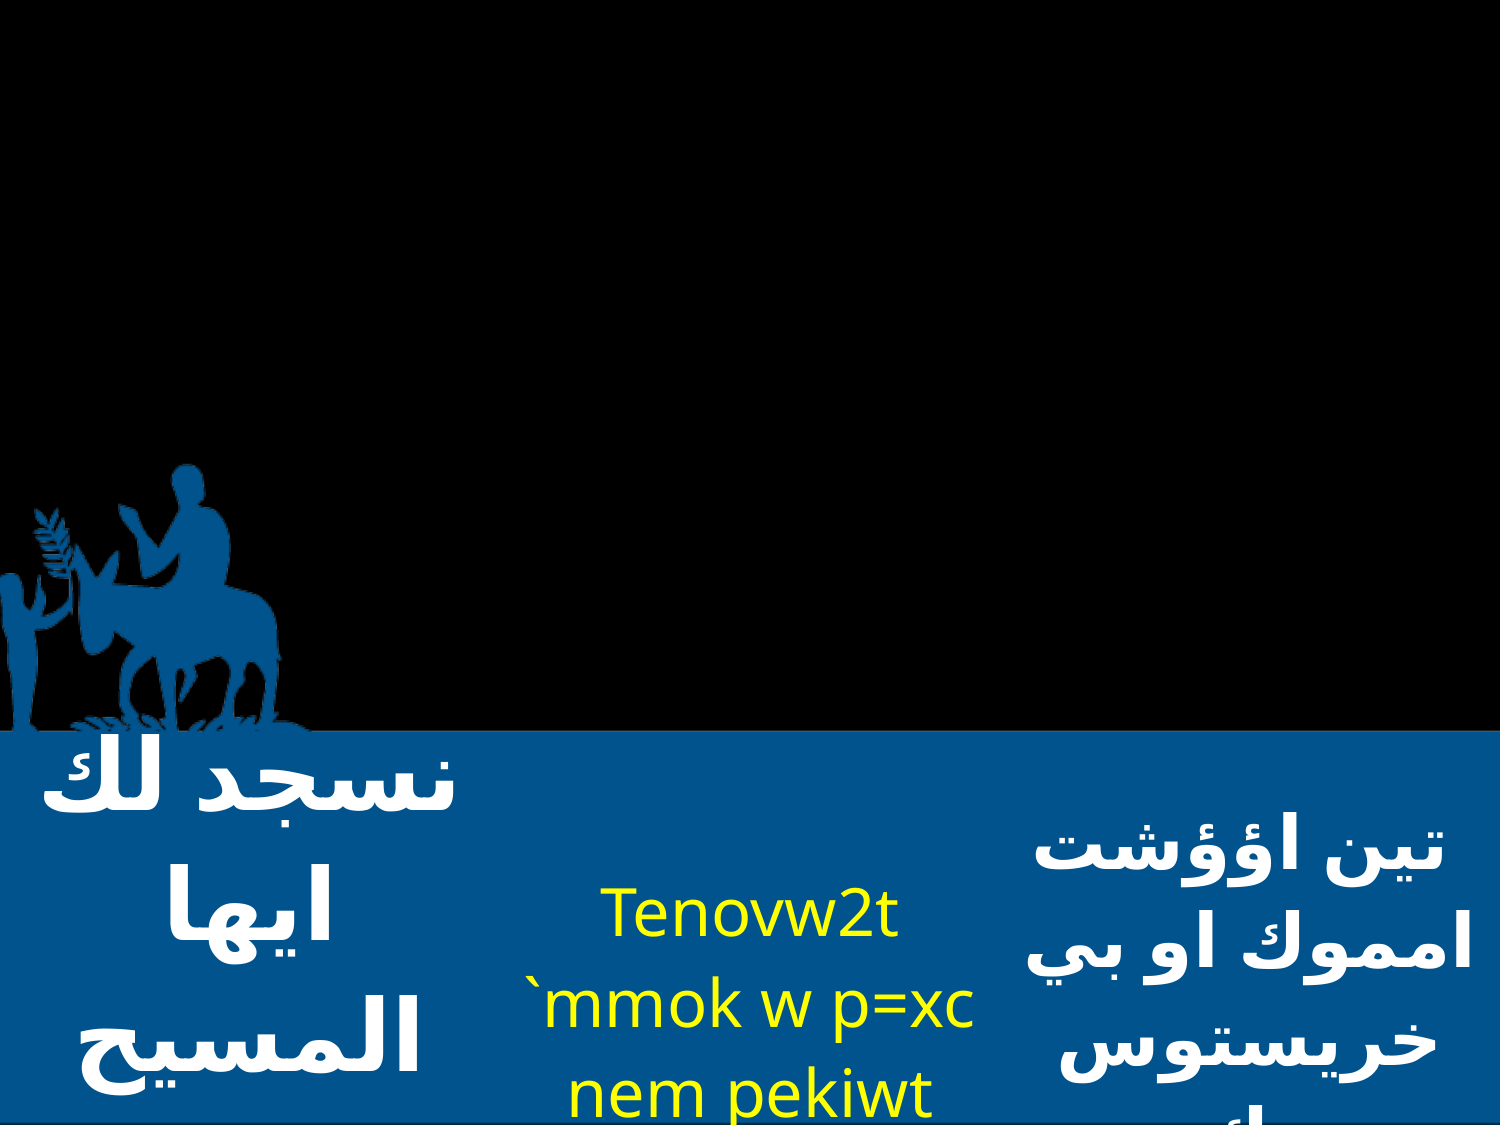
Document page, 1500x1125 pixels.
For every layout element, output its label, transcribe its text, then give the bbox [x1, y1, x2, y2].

table_header Tenovw2t `mmok w p=xc nem pekiwt `naja0oc [500, 713, 1000, 1125]
picture [0, 338, 1500, 713]
table_header تين اؤؤشت امموك او بي خريستوس نيم بيك يوت ان اغاثوس [1000, 713, 1500, 1125]
table_header نسجد لك ايها المسيح مع ابيك الصالح [0, 713, 500, 1125]
